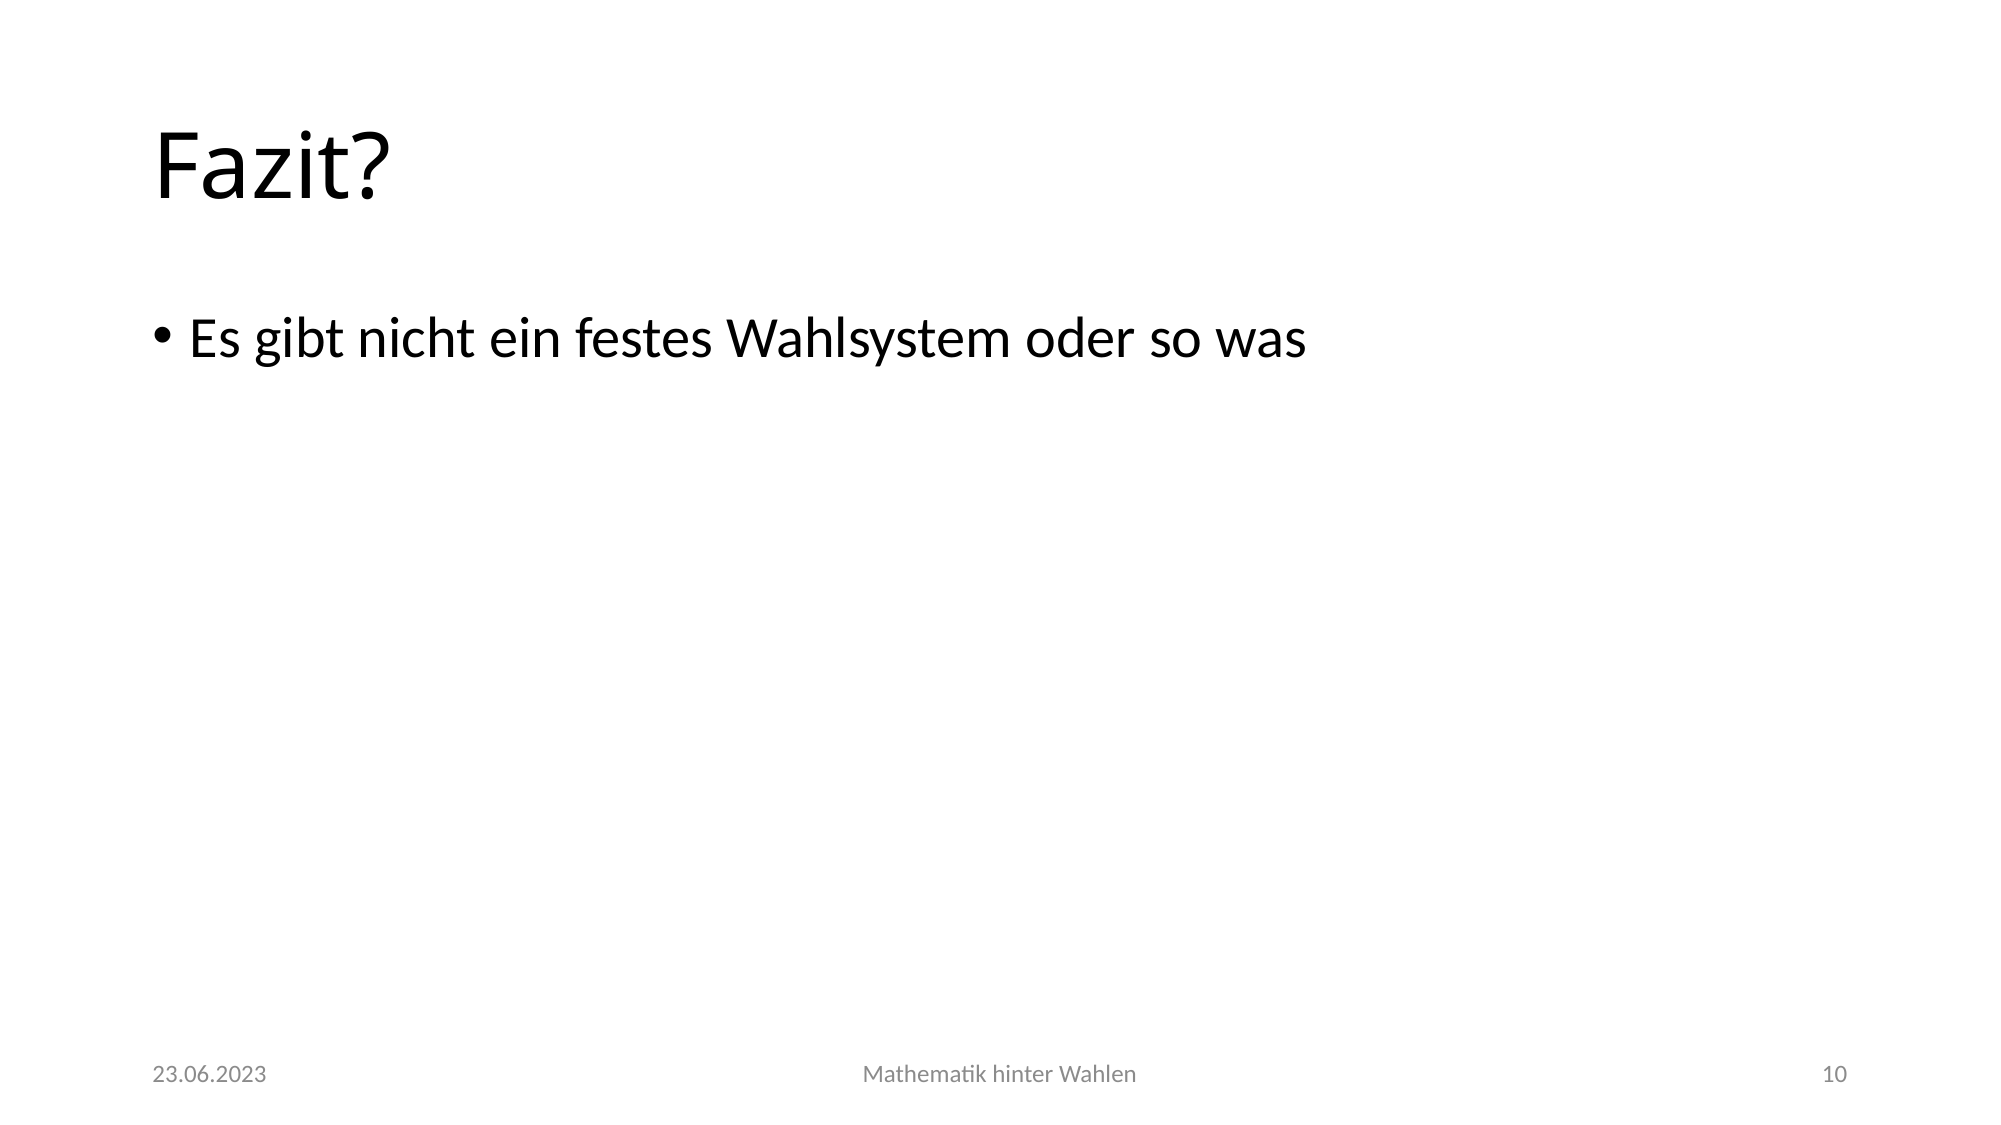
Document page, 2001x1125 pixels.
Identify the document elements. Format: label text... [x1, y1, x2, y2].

list Es gibt nicht ein festes Wahlsystem oder so was [137, 299, 1863, 1014]
footer Mathematik hinter Wahlen [662, 1042, 1338, 1103]
title Fazit? [137, 59, 1863, 278]
slide_number 10 [1412, 1042, 1863, 1103]
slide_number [137, 1042, 588, 1103]
